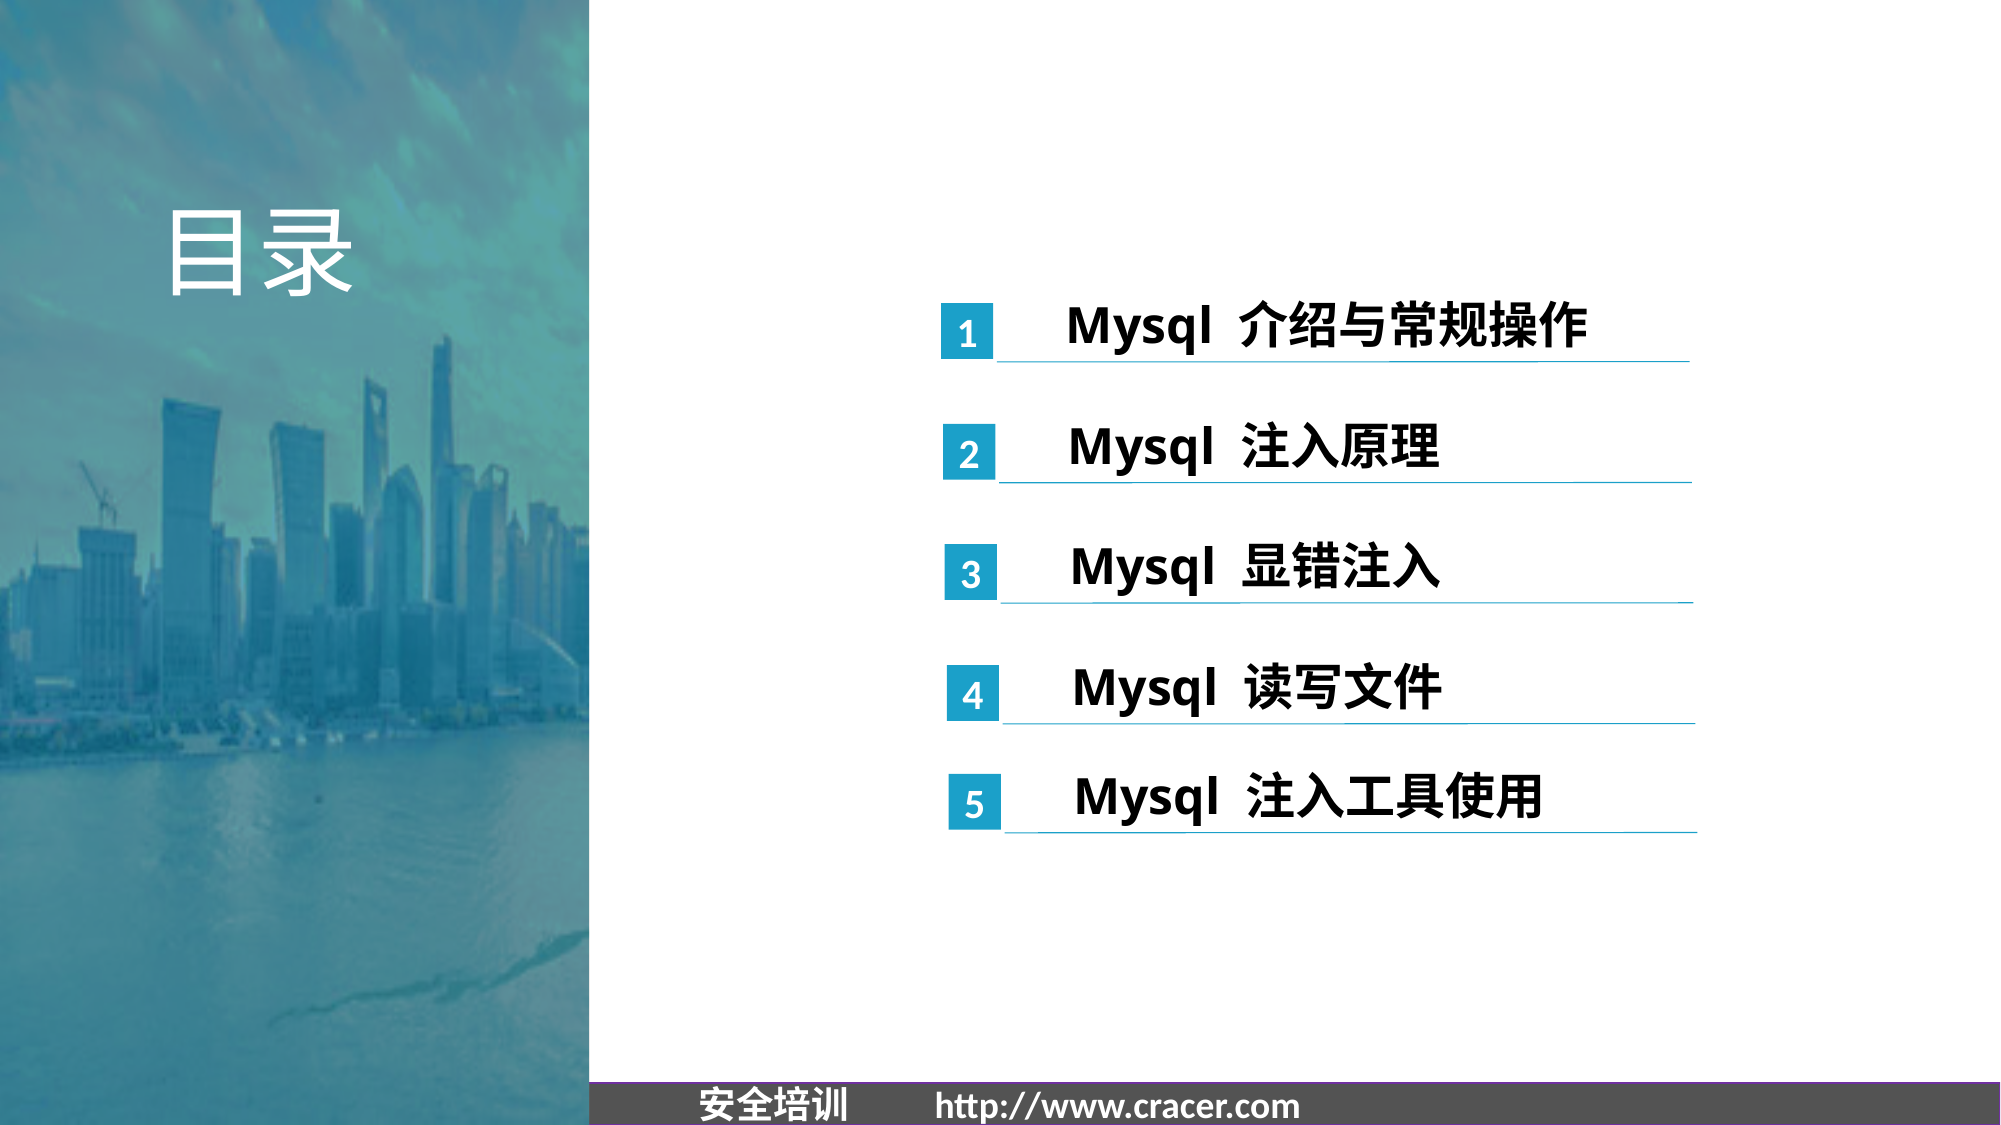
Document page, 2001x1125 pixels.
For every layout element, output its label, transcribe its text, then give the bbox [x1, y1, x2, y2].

text_box 1 [940, 302, 994, 360]
text_box Mysql 显错注入 [1054, 527, 1690, 602]
text_box 2 [942, 423, 996, 481]
text_box 3 [944, 543, 998, 601]
text_box Mysql 注入工具使用 [1058, 757, 1692, 832]
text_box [0, 0, 590, 1125]
text_box 4 [946, 664, 1000, 722]
text_box Mysql 介绍与常规操作 [1051, 286, 1790, 361]
text_box Mysql 读写文件 [1056, 648, 1690, 723]
text_box 5 [948, 773, 1002, 831]
text_box Mysql 注入原理 [1053, 407, 1611, 482]
